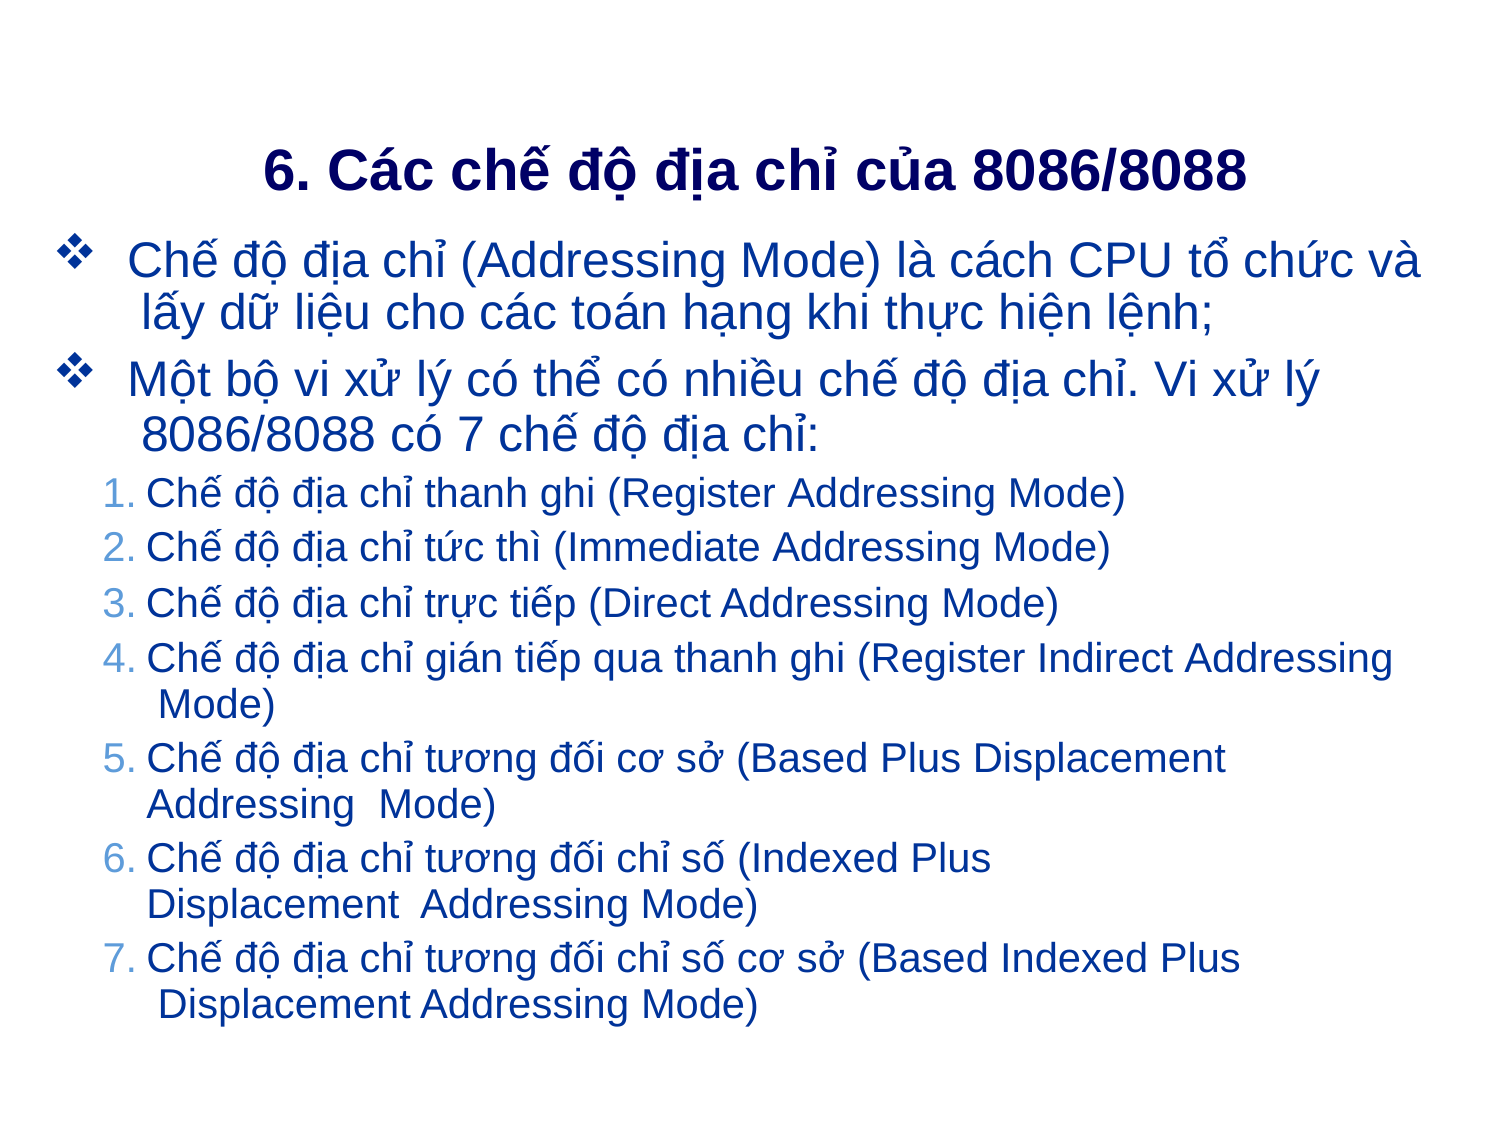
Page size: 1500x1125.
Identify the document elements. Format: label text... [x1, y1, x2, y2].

title 6. Các chế độ địa chỉ của 8086/8088 [248, 130, 1252, 225]
text_box Chế độ địa chỉ (Addressing Mode) là cách CPU tổ chức và lấy dữ liệu cho các toán hạng khi thực hiện lệnh; Một bộ vi xử lý có thể có nhiều chế độ địa chỉ. Vi xử lý 8086/8088 có 7 chế độ địa chỉ: Chế độ địa chỉ thanh ghi (Register Addressing Mode) Chế độ địa chỉ tức thì (Immediate Addressing Mode) Chế độ địa chỉ trực tiếp (Direct Addressing Mode) Chế độ địa chỉ gián tiếp qua thanh ghi (Register Indirect Addressing Mode) Chế độ địa chỉ tương đối cơ sở (Based Plus Displacement Addressing Mode) Chế độ địa chỉ tương đối chỉ số (Indexed Plus Displacement Addressing Mode) Chế độ địa chỉ tương đối chỉ số cơ sở (Based Indexed Plus Displacement Addressing Mode) [50, 225, 1447, 1028]
